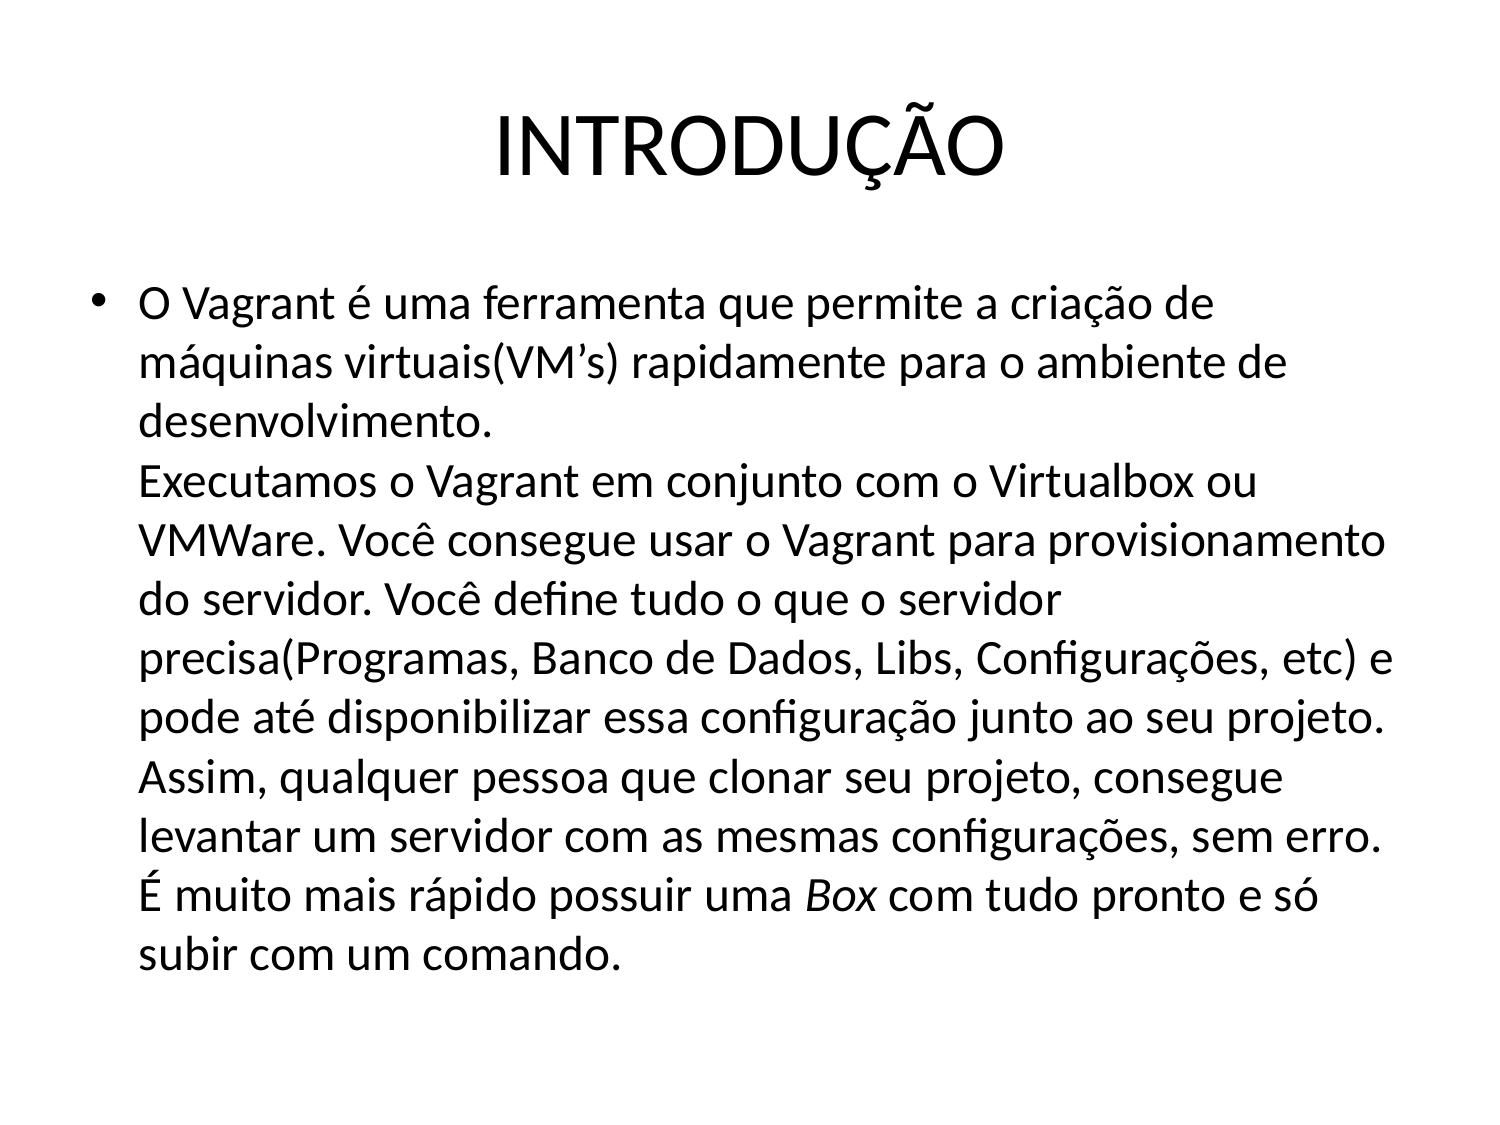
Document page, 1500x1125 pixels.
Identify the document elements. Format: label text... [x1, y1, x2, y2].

title INTRODUÇÃO [75, 45, 1425, 233]
list O Vagrant é uma ferramenta que permite a criação de máquinas virtuais(VM’s) rapidamente para o ambiente de desenvolvimento. Executamos o Vagrant em conjunto com o Virtualbox ou VMWare. Você consegue usar o Vagrant para provisionamento do servidor. Você define tudo o que o servidor precisa(Programas, Banco de Dados, Libs, Configurações, etc) e pode até disponibilizar essa configuração junto ao seu projeto. Assim, qualquer pessoa que clonar seu projeto, consegue levantar um servidor com as mesmas configurações, sem erro. É muito mais rápido possuir uma Box com tudo pronto e só subir com um comando. [75, 262, 1425, 1005]
